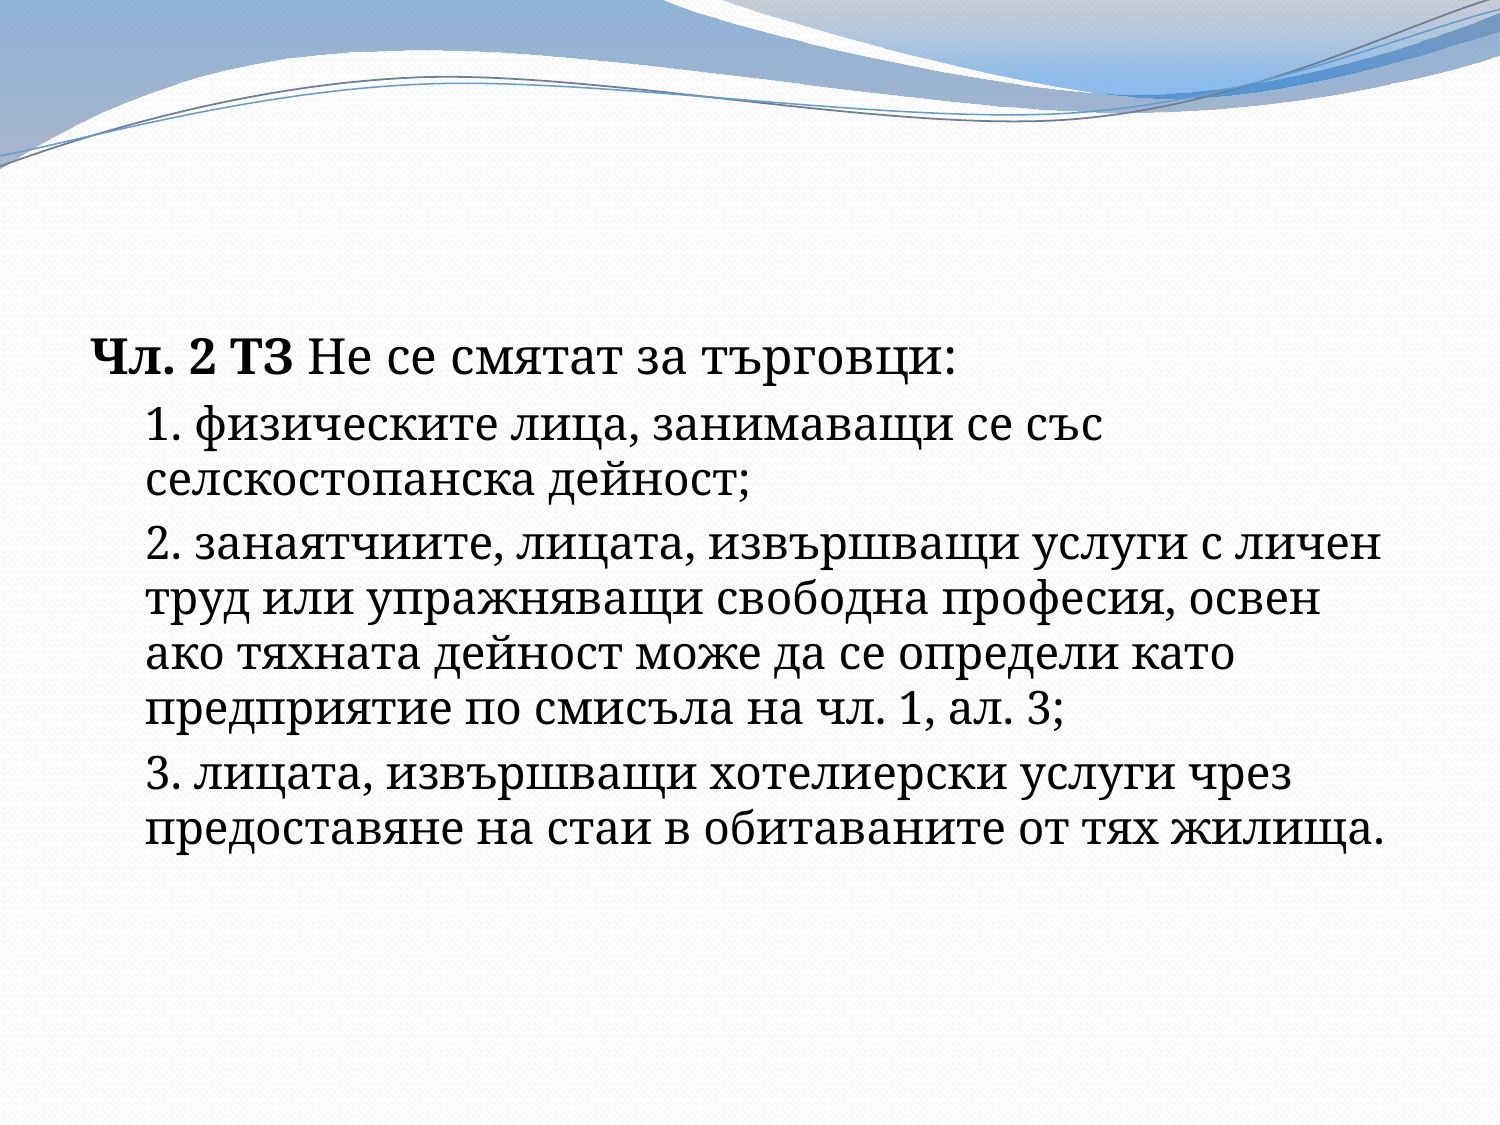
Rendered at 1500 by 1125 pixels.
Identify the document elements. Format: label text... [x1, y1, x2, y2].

list Чл. 2 ТЗ Не се смятат за търговци: 1. физическите лица, занимаващи се със селскостопанска дейност; 2. занаятчиите, лицата, извършващи услуги с личен труд или упражняващи свободна професия, освен ако тяхната дейност може да се определи като предприятие по смисъла на чл. 1, ал. 3; 3. лицата, извършващи хотелиерски услуги чрез предоставяне на стаи в обитаваните от тях жилища. [75, 317, 1425, 1038]
